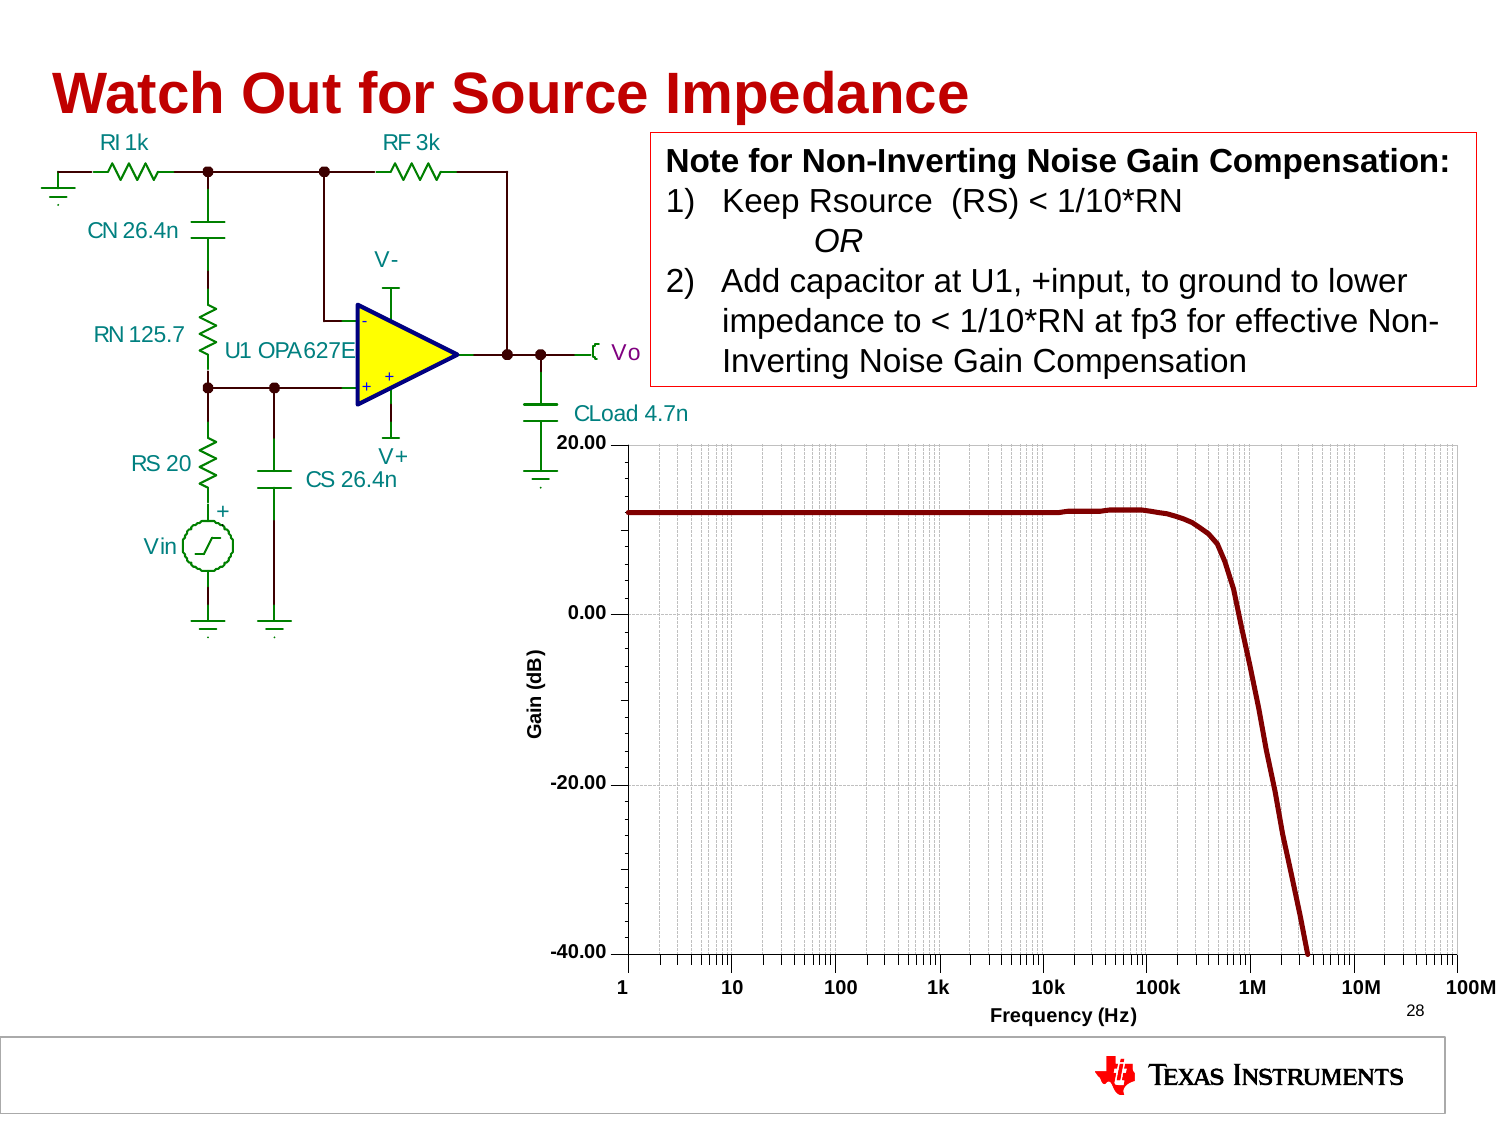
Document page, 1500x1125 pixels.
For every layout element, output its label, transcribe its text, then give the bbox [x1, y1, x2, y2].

picture [0, 88, 1500, 1046]
text_box Note for Non-Inverting Noise Gain Compensation: Keep Rsource (RS) < 1/10*RN OR 2) Add capacitor at U1, +input, to ground to lower impedance to < 1/10*RN at fp3 for effective Non-Inverting Noise Gain Compensation [734, 132, 1477, 387]
text_box Watch Out for Source Impedance [38, 23, 1479, 157]
picture [1095, 1056, 1403, 1095]
